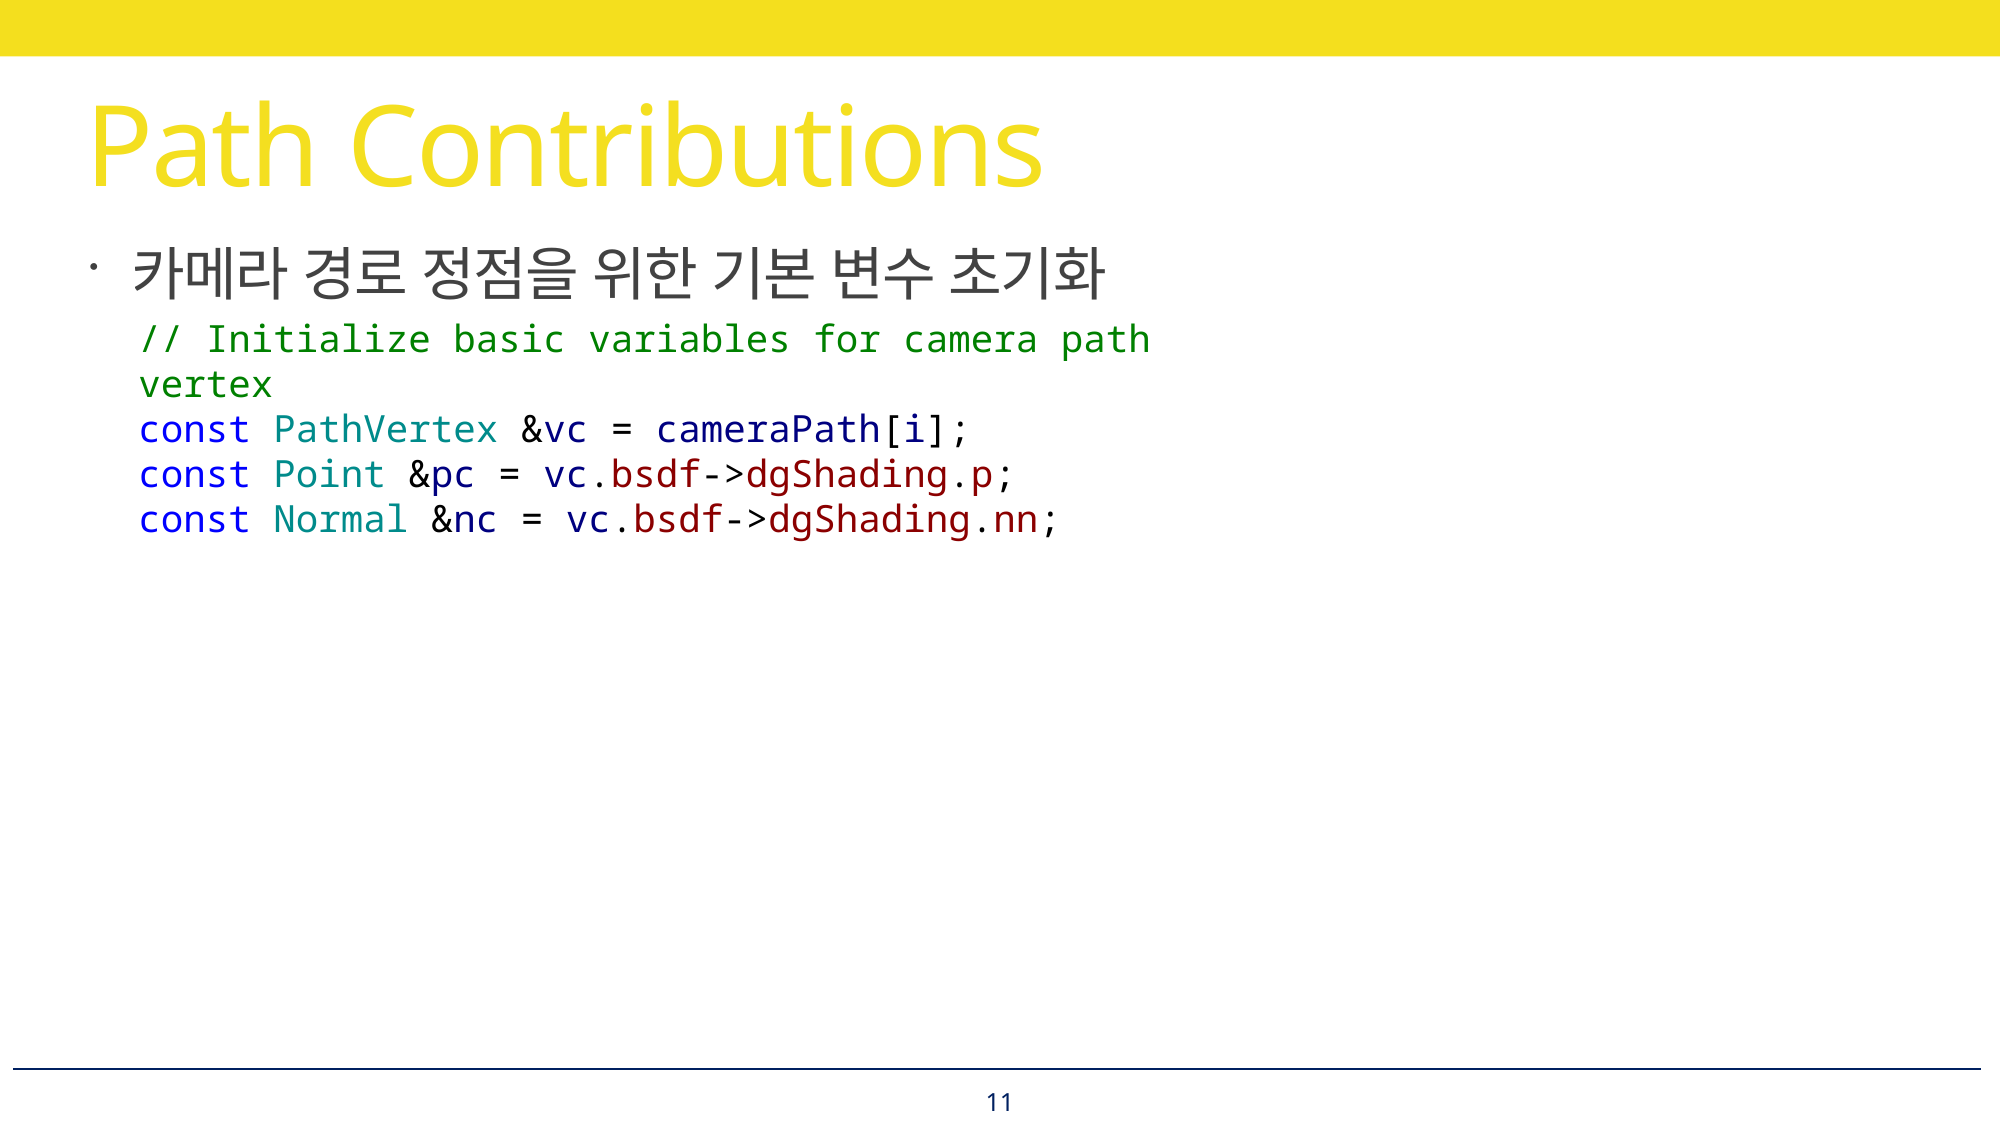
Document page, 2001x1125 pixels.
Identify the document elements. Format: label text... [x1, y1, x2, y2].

slide_number 11 [916, 1078, 1084, 1125]
title Path Contributions [85, 89, 1915, 212]
text_box // Initialize basic variables for camera path vertex const PathVertex &vc = cameraPath[i]; const Point &pc = vc.bsdf->dgShading.p; const Normal &nc = vc.bsdf->dgShading.nn; [123, 308, 1294, 548]
list 카메라 경로 정점을 위한 기본 변수 초기화 [85, 237, 1915, 1049]
